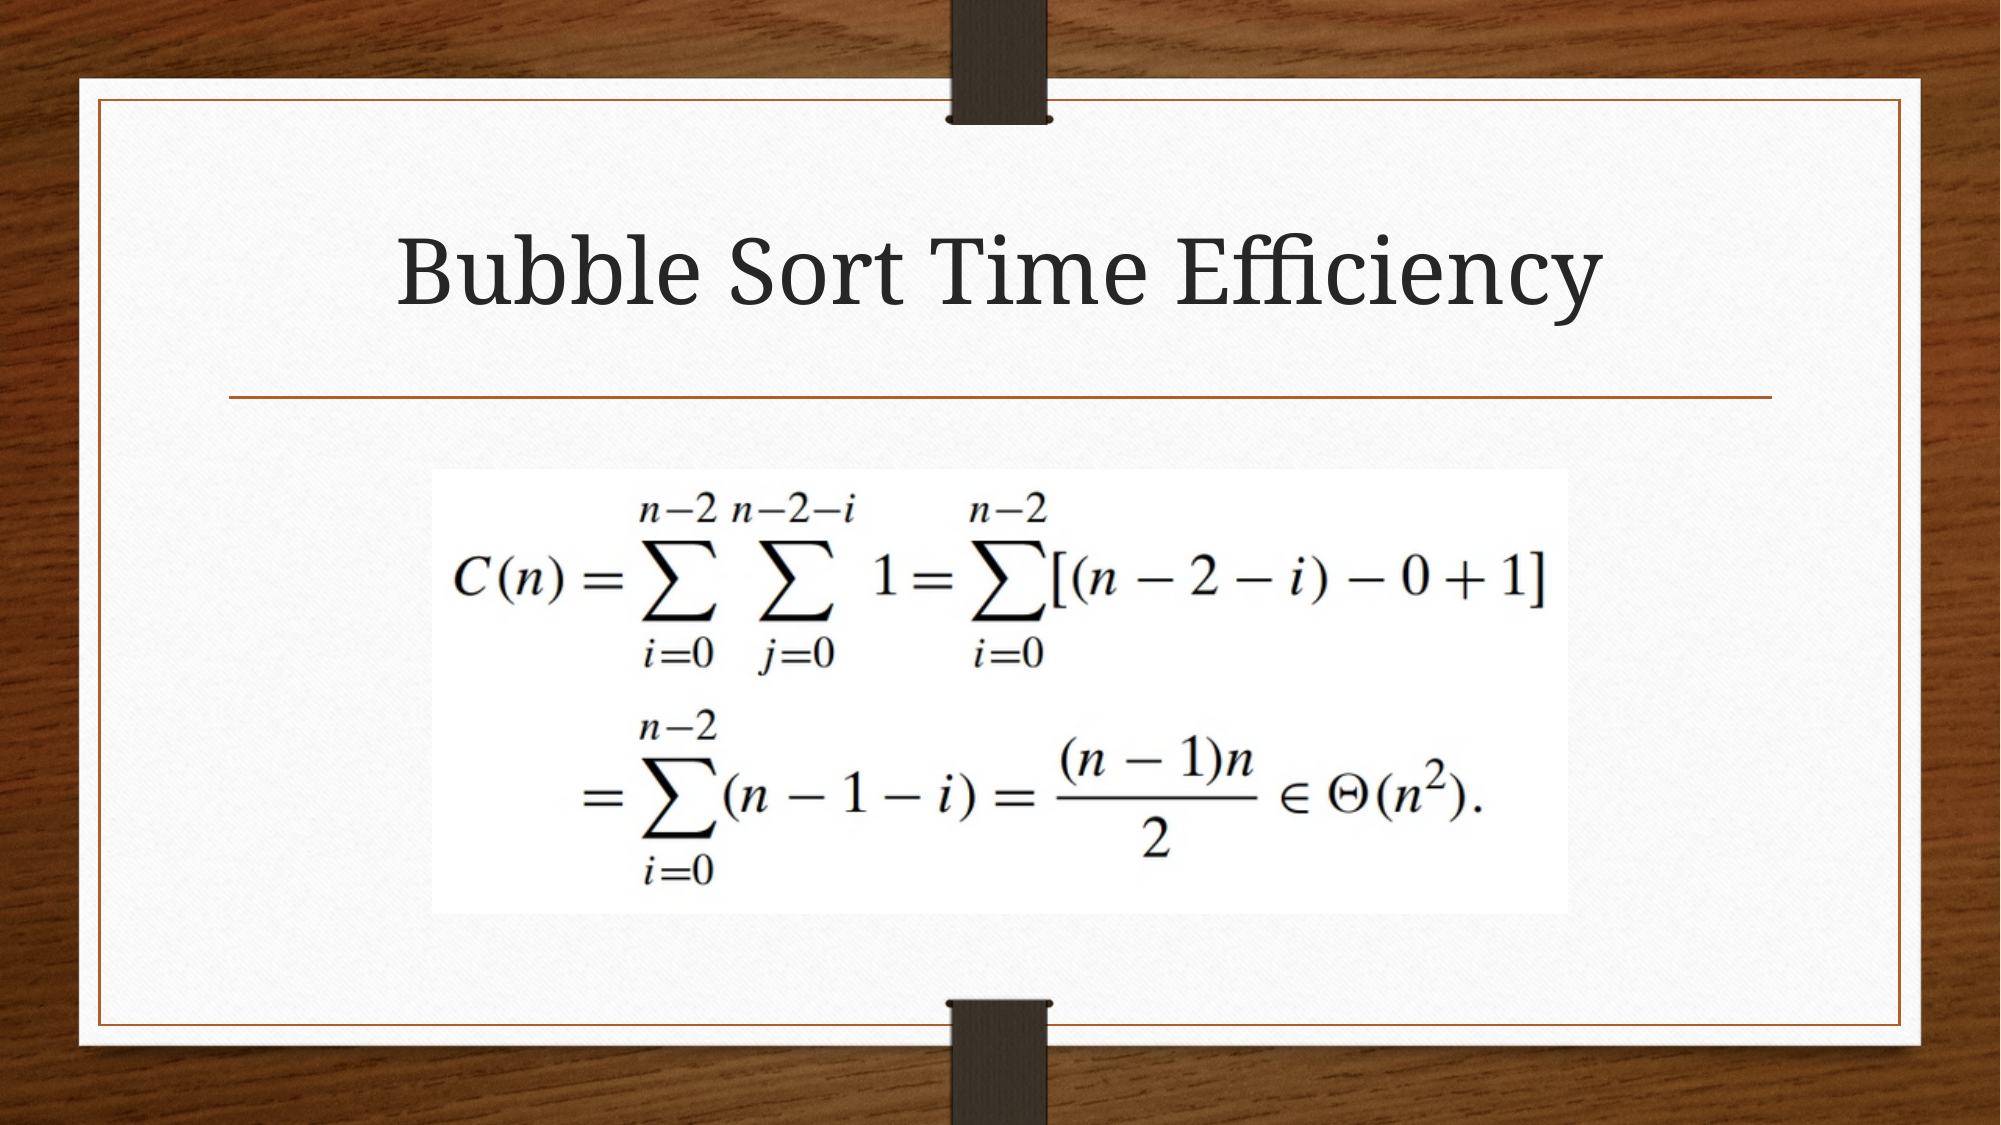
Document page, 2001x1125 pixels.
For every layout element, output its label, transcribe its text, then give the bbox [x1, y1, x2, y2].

picture [101, 0, 2001, 1125]
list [431, 469, 1569, 914]
picture [0, 0, 948, 1125]
title Bubble Sort Time Efficiency [212, 161, 1788, 375]
